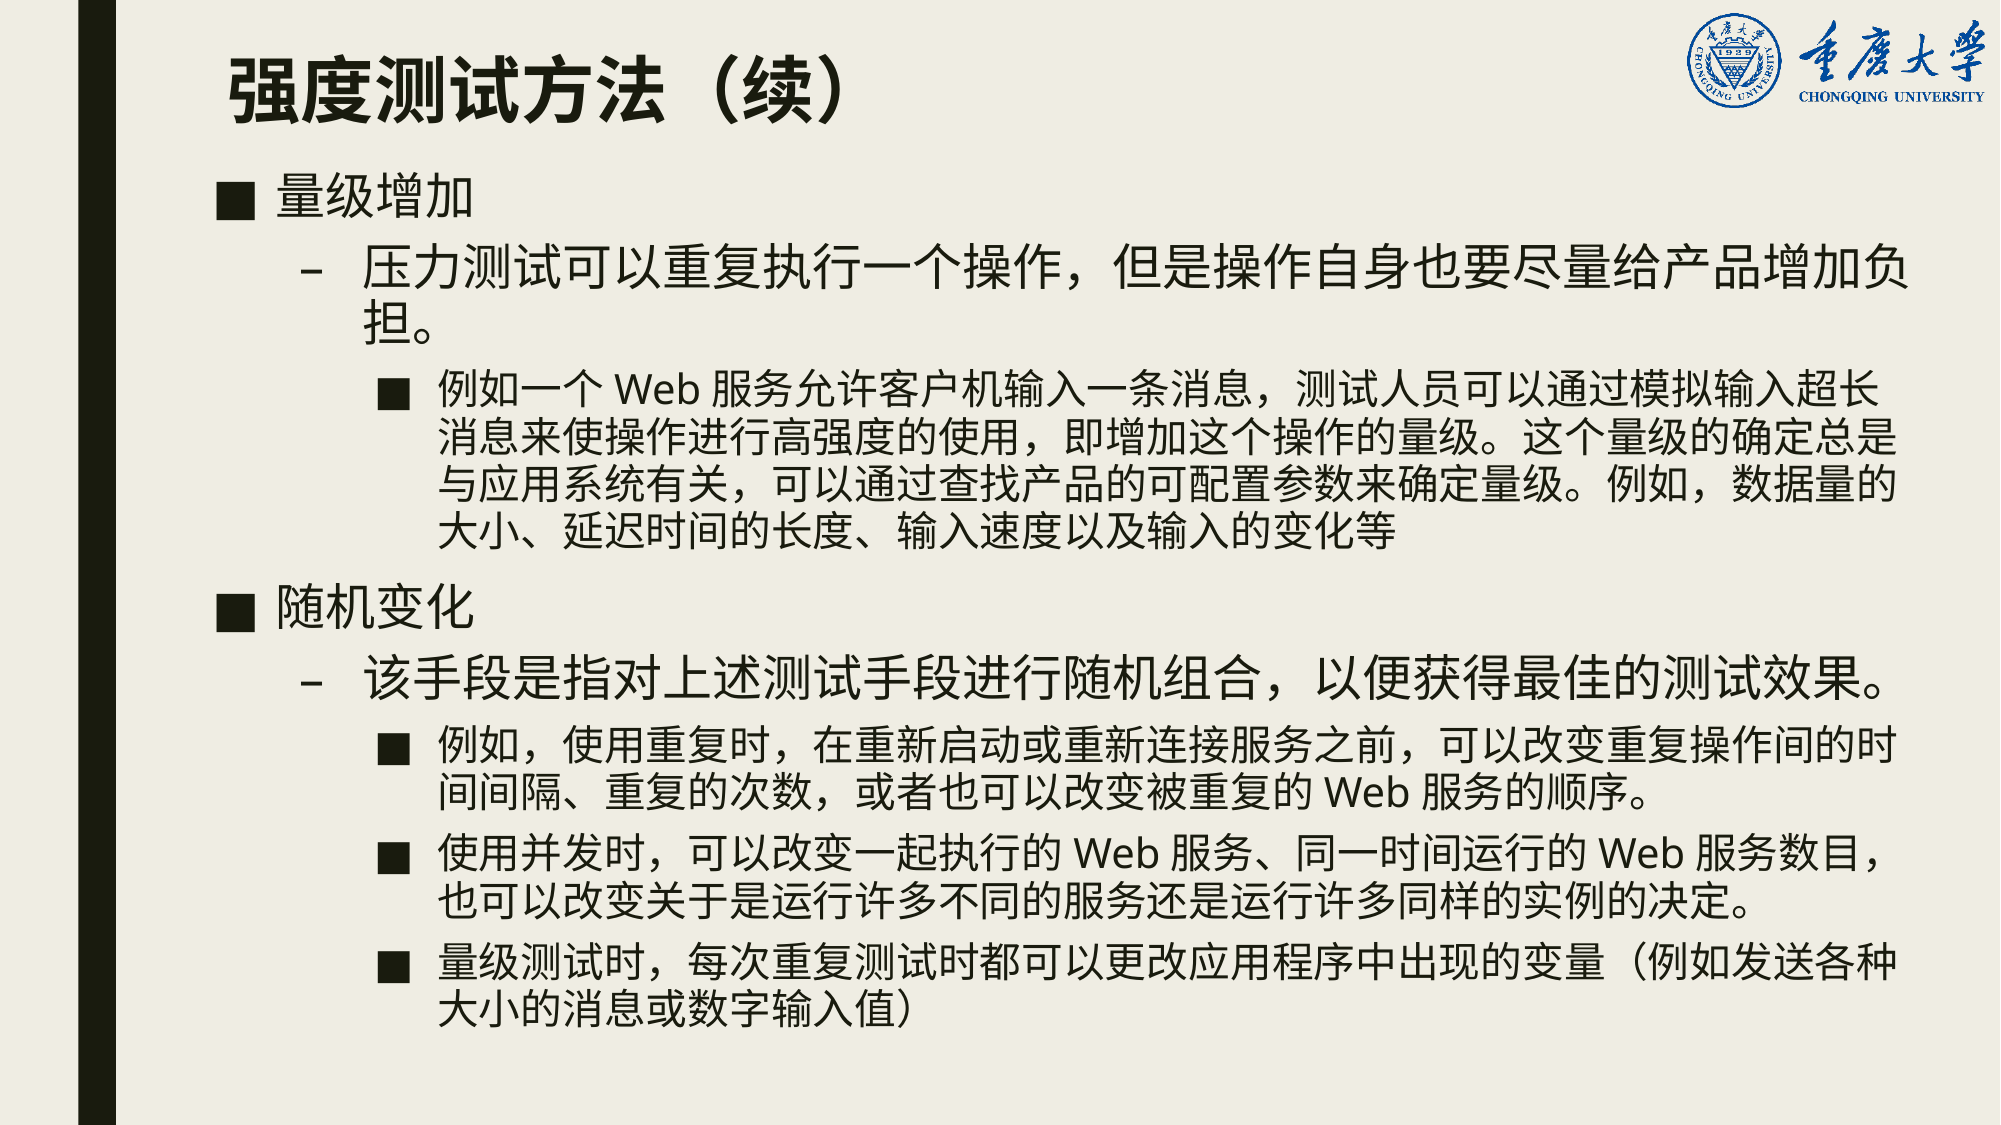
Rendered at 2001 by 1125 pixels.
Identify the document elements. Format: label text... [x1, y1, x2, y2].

list 量级增加 压力测试可以重复执行一个操作，但是操作自身也要尽量给产品增加负担。 例如一个Web服务允许客户机输入一条消息，测试人员可以通过模拟输入超长消息来使操作进行高强度的使用，即增加这个操作的量级。这个量级的确定总是与应用系统有关，可以通过查找产品的可配置参数来确定量级。例如，数据量的大小、延迟时间的长度、输入速度以及输入的变化等 随机变化 该手段是指对上述测试手段进行随机组合，以便获得最佳的测试效果。 例如，使用重复时，在重新启动或重新连接服务之前，可以改变重复操作间的时间间隔、重复的次数，或者也可以改变被重复的Web服务的顺序。 使用并发时，可以改变一起执行的Web服务、同一时间运行的Web服务数目，也可以改变关于是运行许多不同的服务还是运行许多同样的实例的决定。 量级测试时，每次重复测试时都可以更改应用程序中出现的变量（例如发送各种大小的消息或数字输入值） [197, 161, 1934, 1097]
picture [1687, 13, 1985, 108]
title 强度测试方法（续） [212, 47, 1788, 141]
